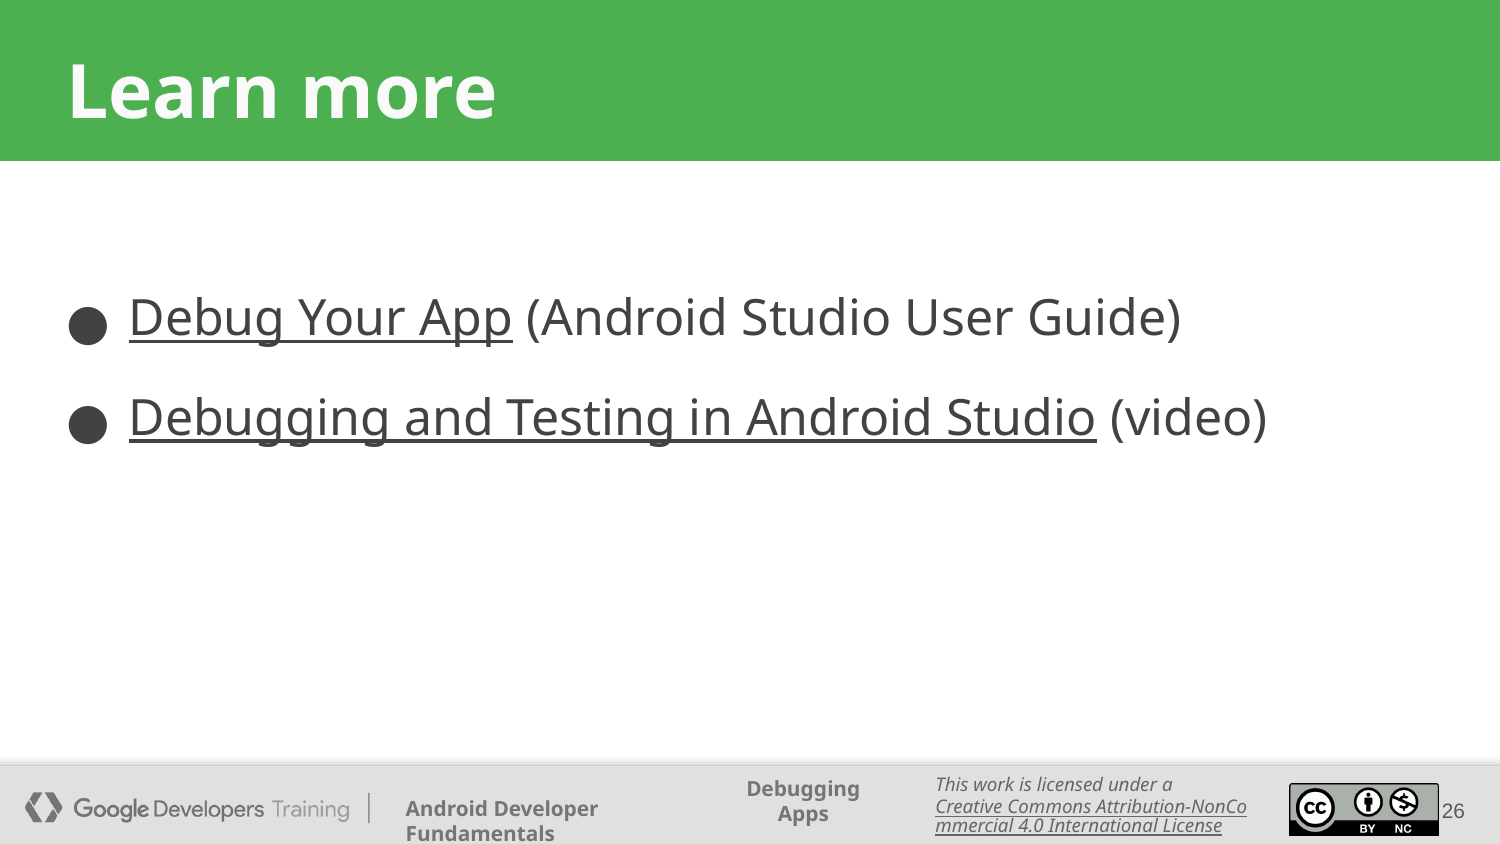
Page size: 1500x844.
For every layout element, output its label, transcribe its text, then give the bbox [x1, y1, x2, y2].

list Debug Your App (Android Studio User Guide) Debugging and Testing in Android Studio (video) [38, 179, 1466, 755]
picture [0, 161, 1500, 844]
title Learn more [51, 28, 1449, 122]
slide_number ‹#› [1389, 777, 1480, 842]
